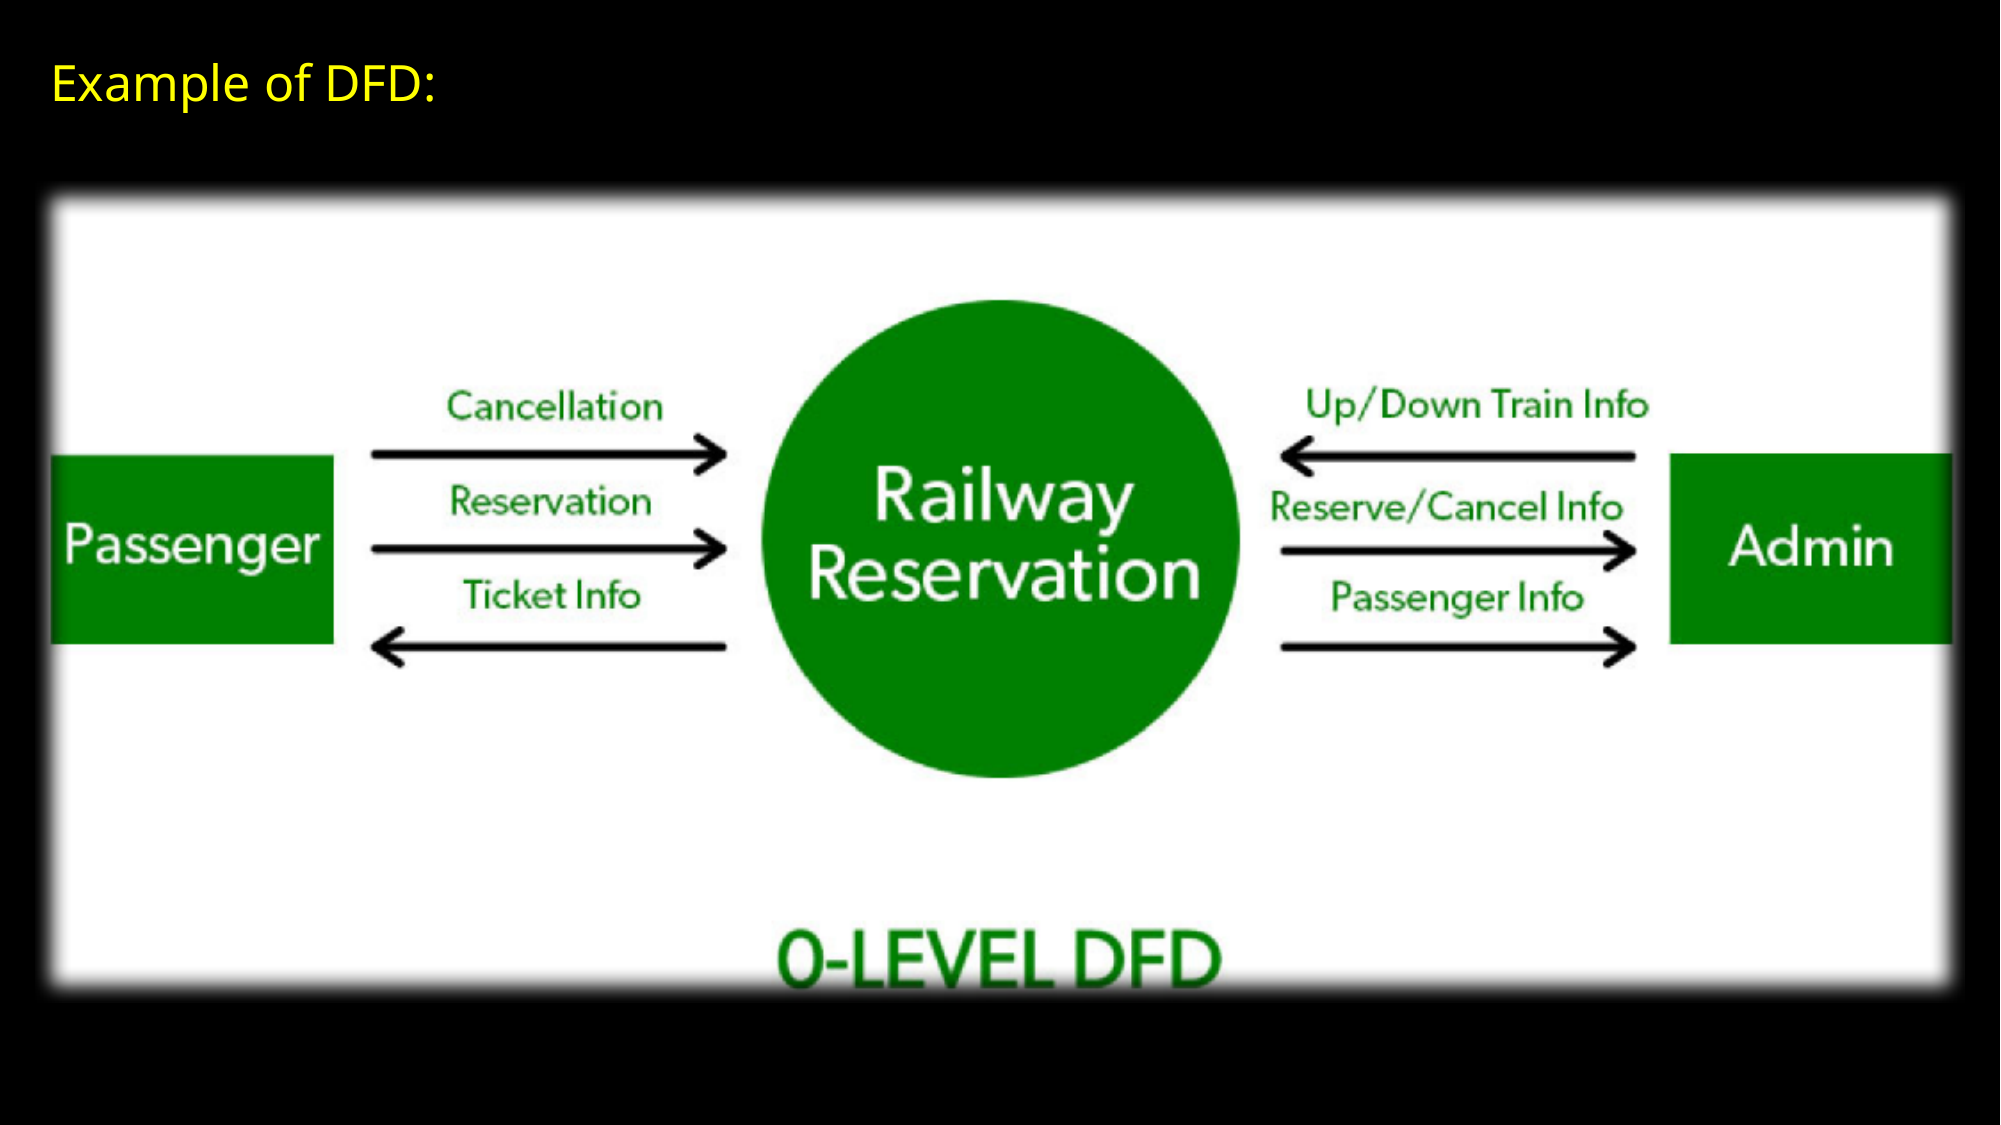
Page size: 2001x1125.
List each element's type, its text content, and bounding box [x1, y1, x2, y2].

picture [34, 180, 1966, 1003]
title Example of DFD: [35, 16, 1761, 155]
